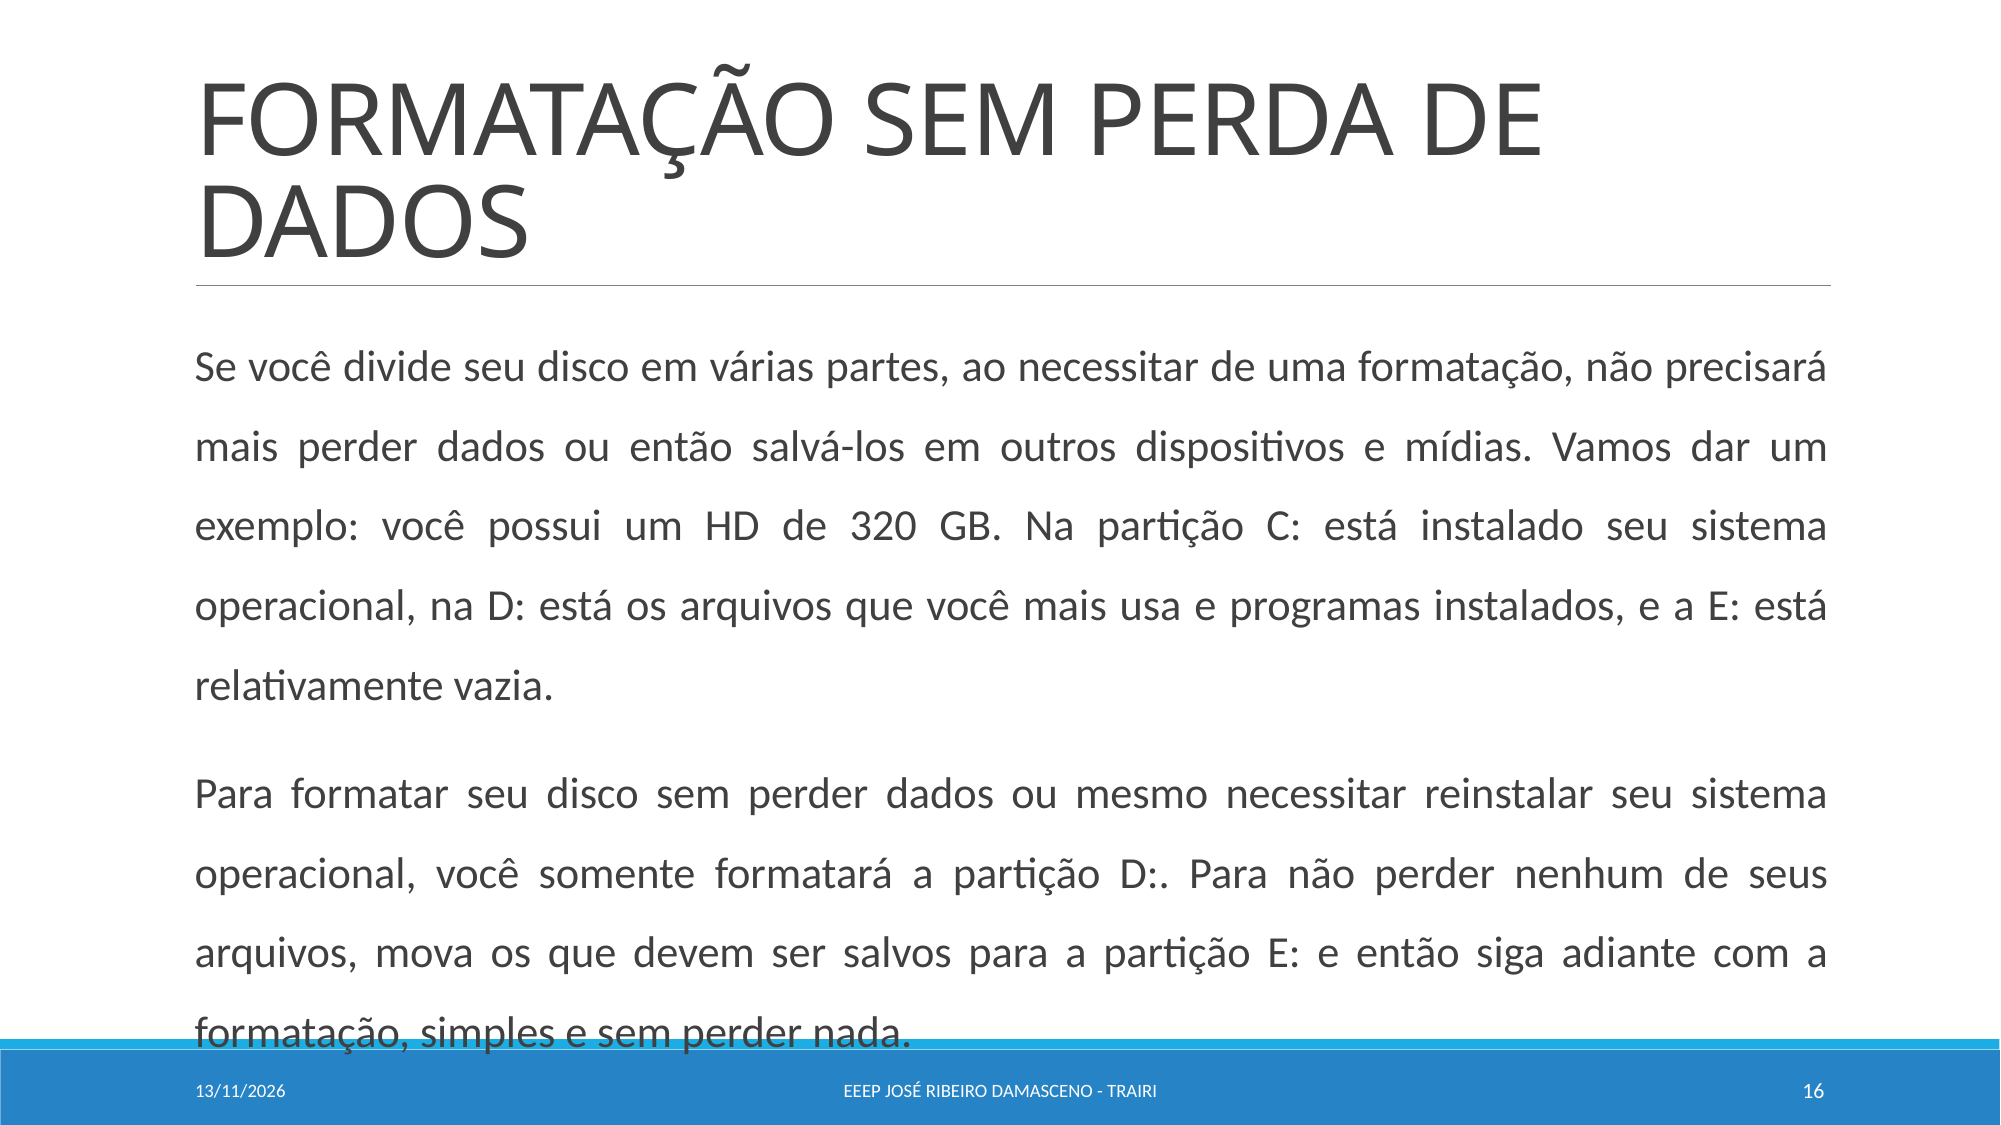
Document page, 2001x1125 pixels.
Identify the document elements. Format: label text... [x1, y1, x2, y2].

slide_number 16 [1624, 1059, 1840, 1120]
footer EEEP JOSÉ RIBEIRO DAMASCENO - TRAIRI [604, 1059, 1396, 1120]
list Se você divide seu disco em várias partes, ao necessitar de uma formatação, não precisará mais perder dados ou então salvá-los em outros dispositivos e mídias. Vamos dar um exemplo: você possui um HD de 320 GB. Na partição C: está instalado seu sistema operacional, na D: está os arquivos que você mais usa e programas instalados, e a E: está relativamente vazia. Para formatar seu disco sem perder dados ou mesmo necessitar reinstalar seu sistema operacional, você somente formatará a partição D:. Para não perder nenhum de seus arquivos, mova os que devem ser salvos para a partição E: e então siga adiante com a formatação, simples e sem perder nada. [180, 302, 1830, 1065]
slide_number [180, 1059, 586, 1120]
title FORMATAÇÃO SEM PERDA DE DADOS [180, 47, 1830, 285]
